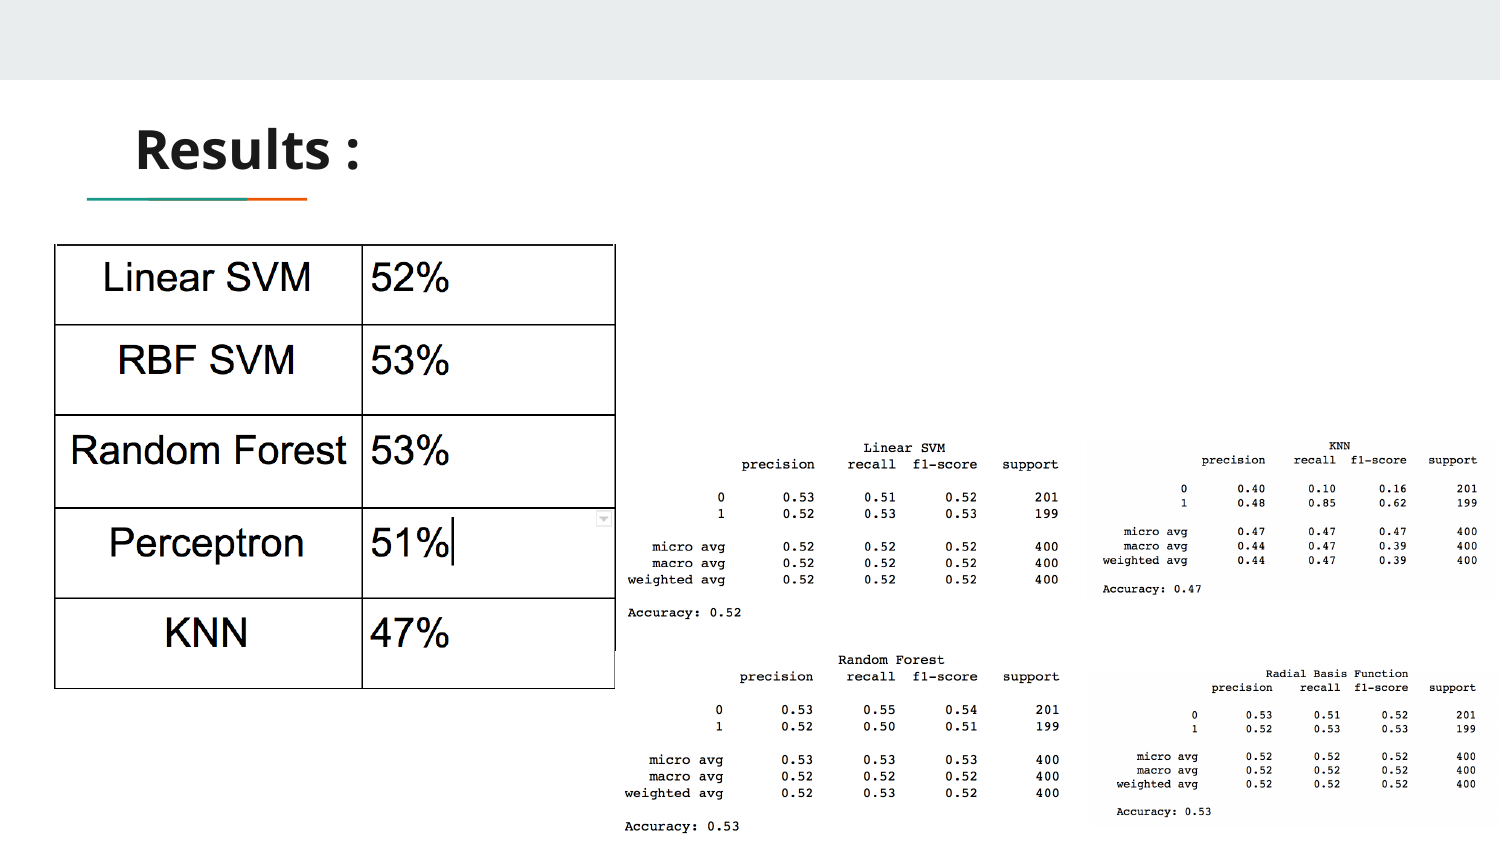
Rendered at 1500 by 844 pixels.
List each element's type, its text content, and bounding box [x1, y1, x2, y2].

picture [50, 244, 1500, 844]
picture [625, 439, 1081, 630]
title Results : [119, 100, 1381, 188]
picture [1086, 439, 1500, 605]
